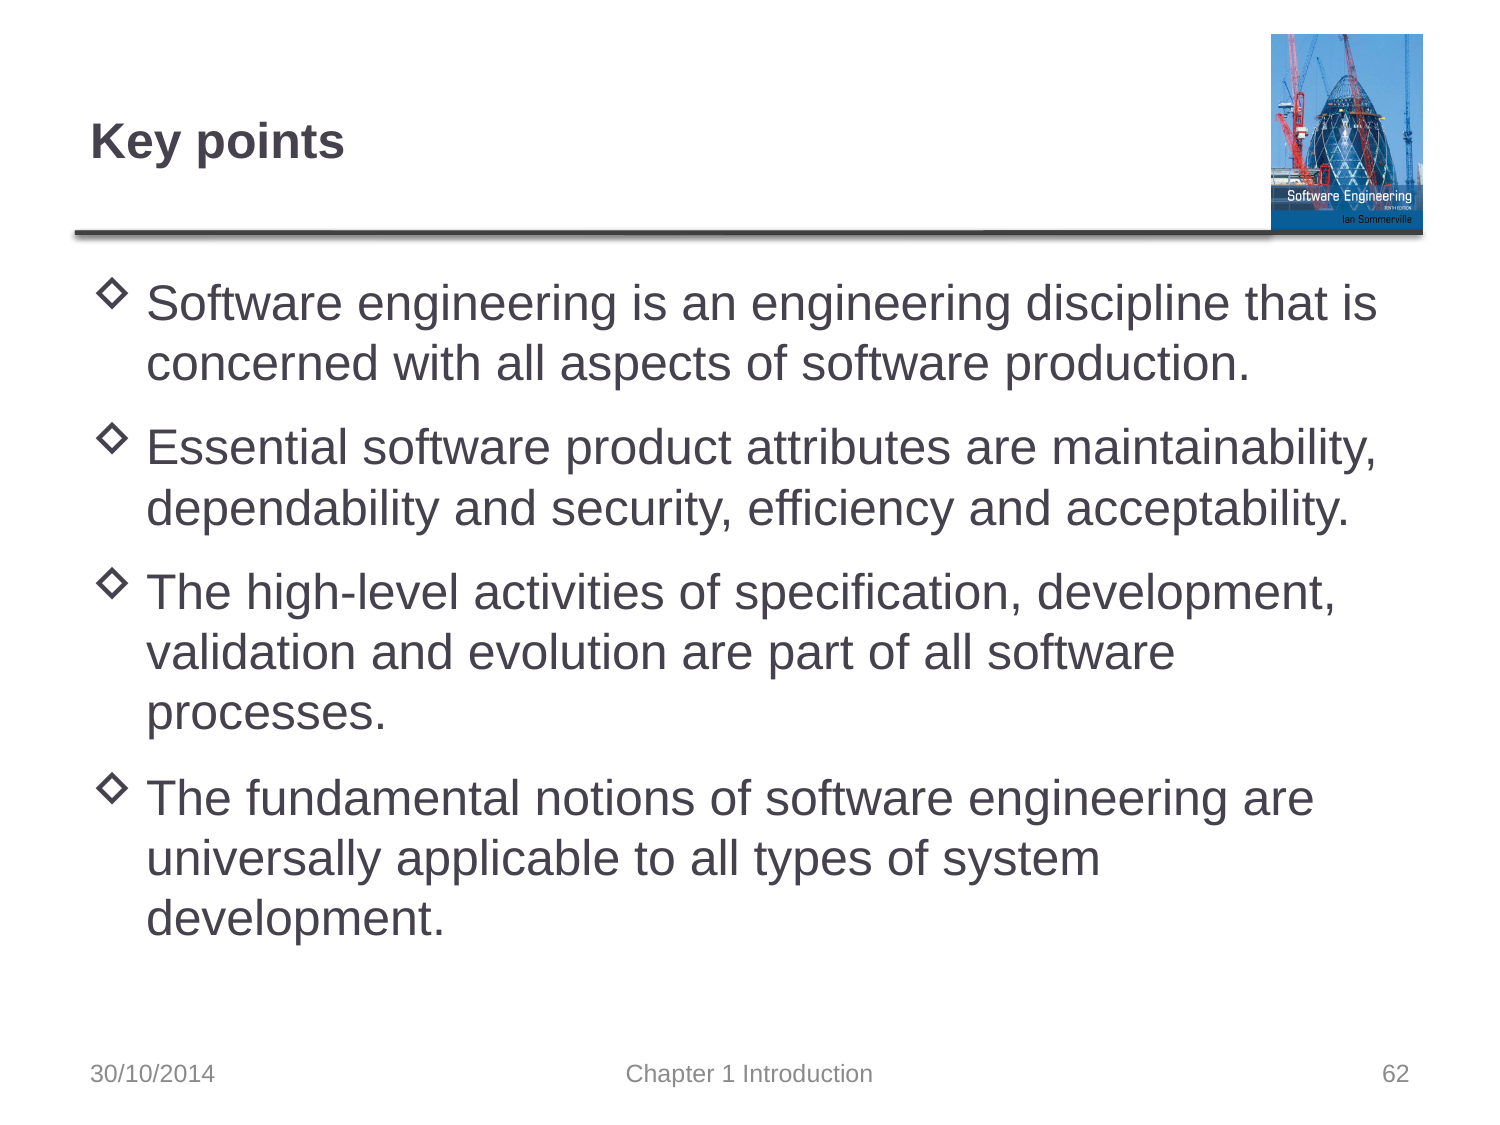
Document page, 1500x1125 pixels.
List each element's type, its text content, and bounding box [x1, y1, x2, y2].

footer Chapter 1 Introduction [512, 1042, 988, 1103]
list Software engineering is an engineering discipline that is concerned with all aspects of software production. Essential software product attributes are maintainability, dependability and security, efficiency and acceptability. The high-level activities of specification, development, validation and evolution are part of all software processes. The fundamental notions of software engineering are universally applicable to all types of system development. [75, 262, 1425, 1005]
picture [1271, 34, 1423, 230]
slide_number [75, 1042, 425, 1103]
title Key points [74, 44, 1272, 233]
slide_number 62 [1074, 1042, 1425, 1103]
